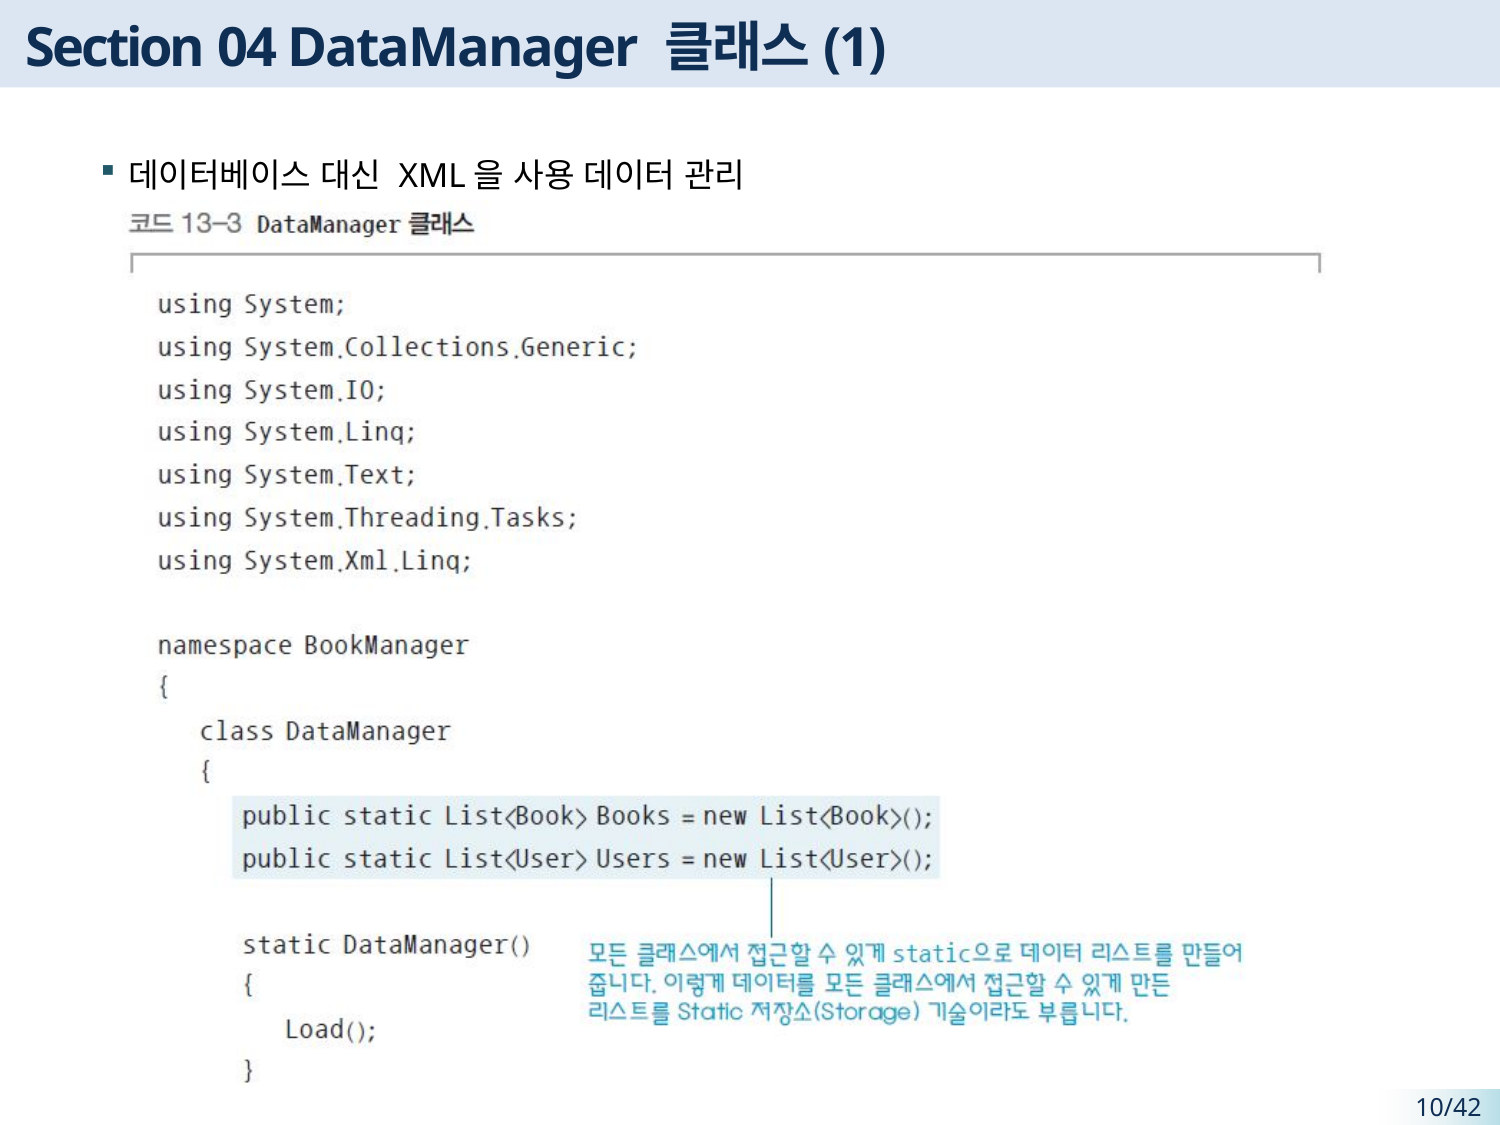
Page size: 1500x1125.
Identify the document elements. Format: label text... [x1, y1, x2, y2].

title Section 04 DataManager 클래스(1) [10, 5, 1288, 84]
list 데이터베이스 대신 XML을 사용 데이터 관리 [10, 126, 1481, 1057]
picture [122, 200, 1327, 1087]
